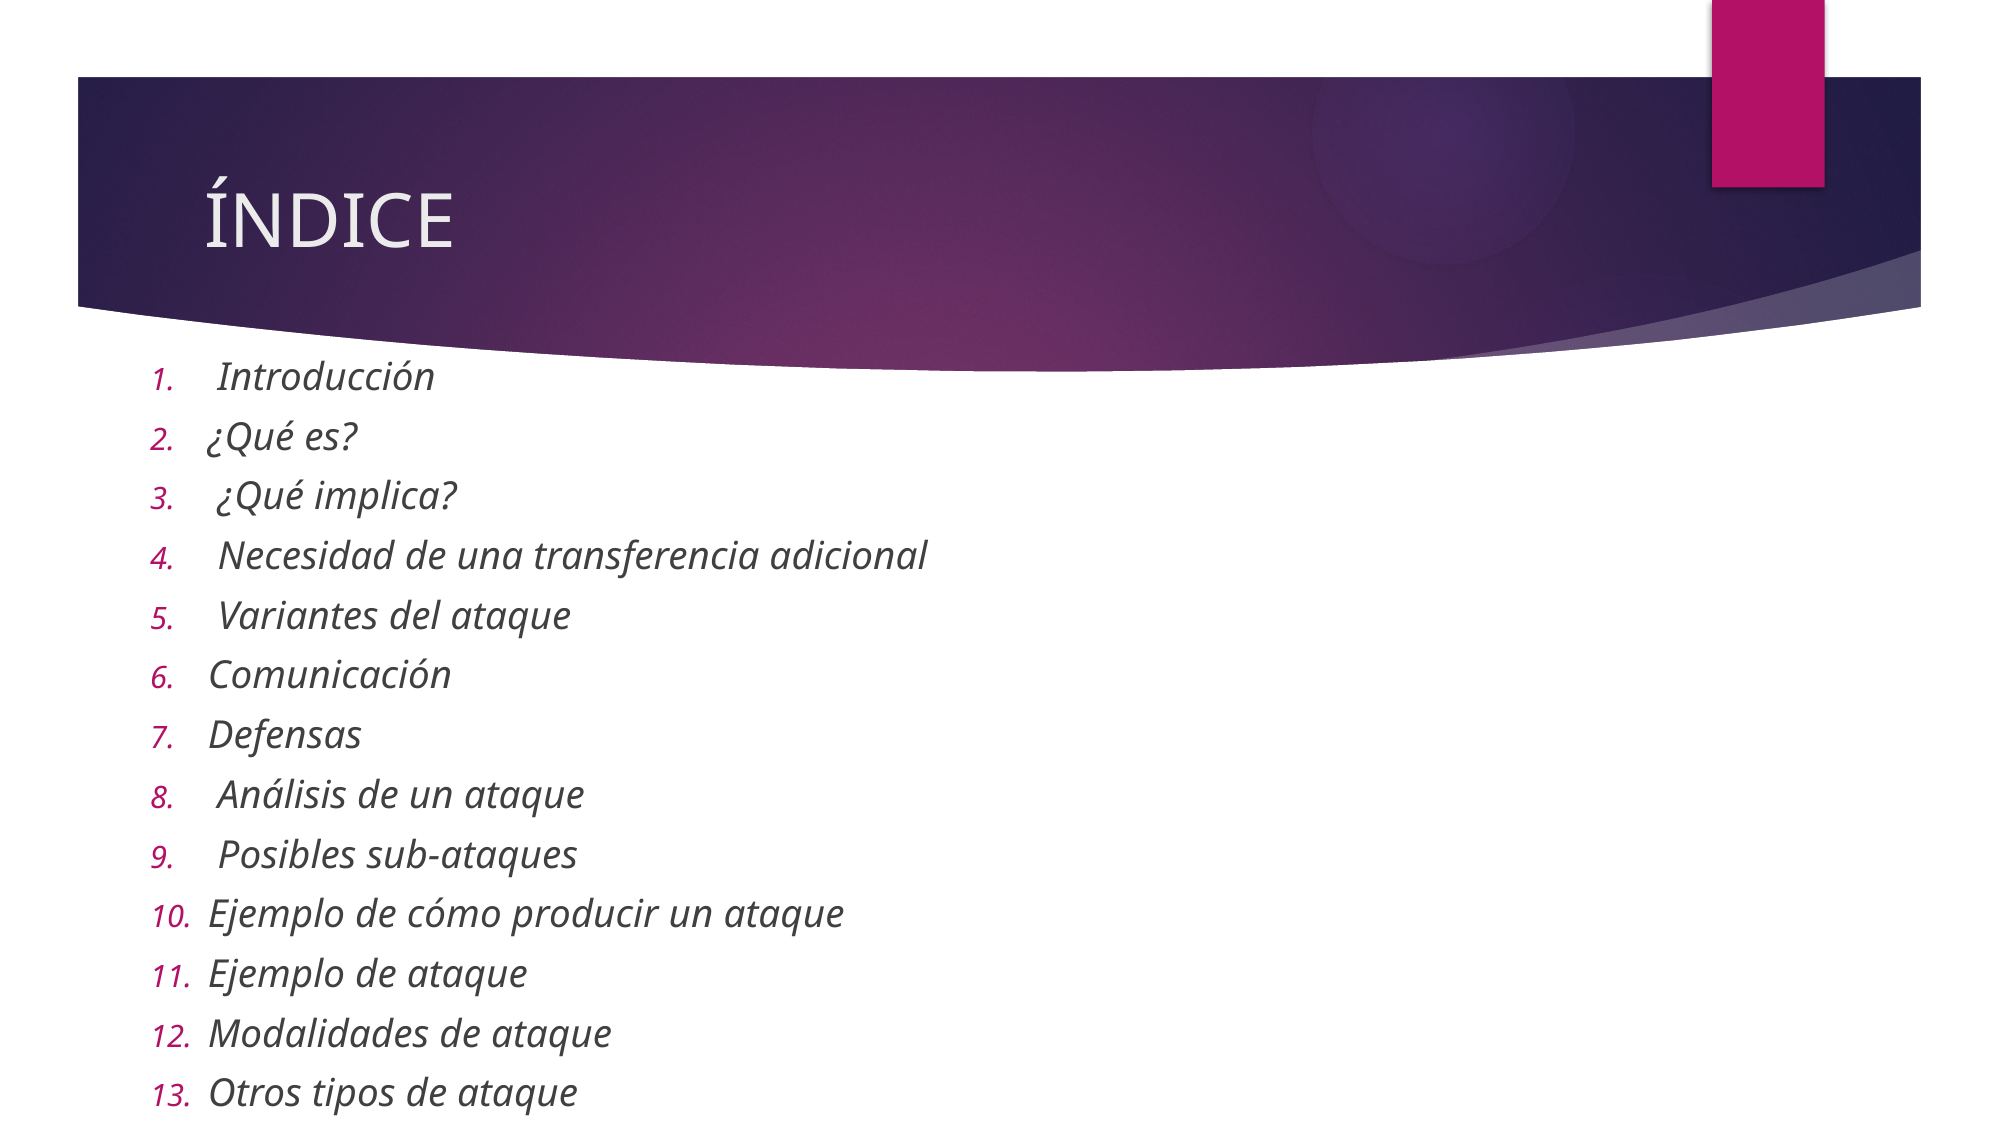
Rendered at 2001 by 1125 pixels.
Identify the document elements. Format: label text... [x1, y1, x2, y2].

title ÍNDICE [189, 159, 1627, 276]
list Introducción ¿Qué es? ¿Qué implica? Necesidad de una transferencia adicional Variantes del ataque Comunicación Defensas Análisis de un ataque Posibles sub-ataques Ejemplo de cómo producir un ataque Ejemplo de ataque Modalidades de ataque Otros tipos de ataque [135, 344, 1815, 1125]
